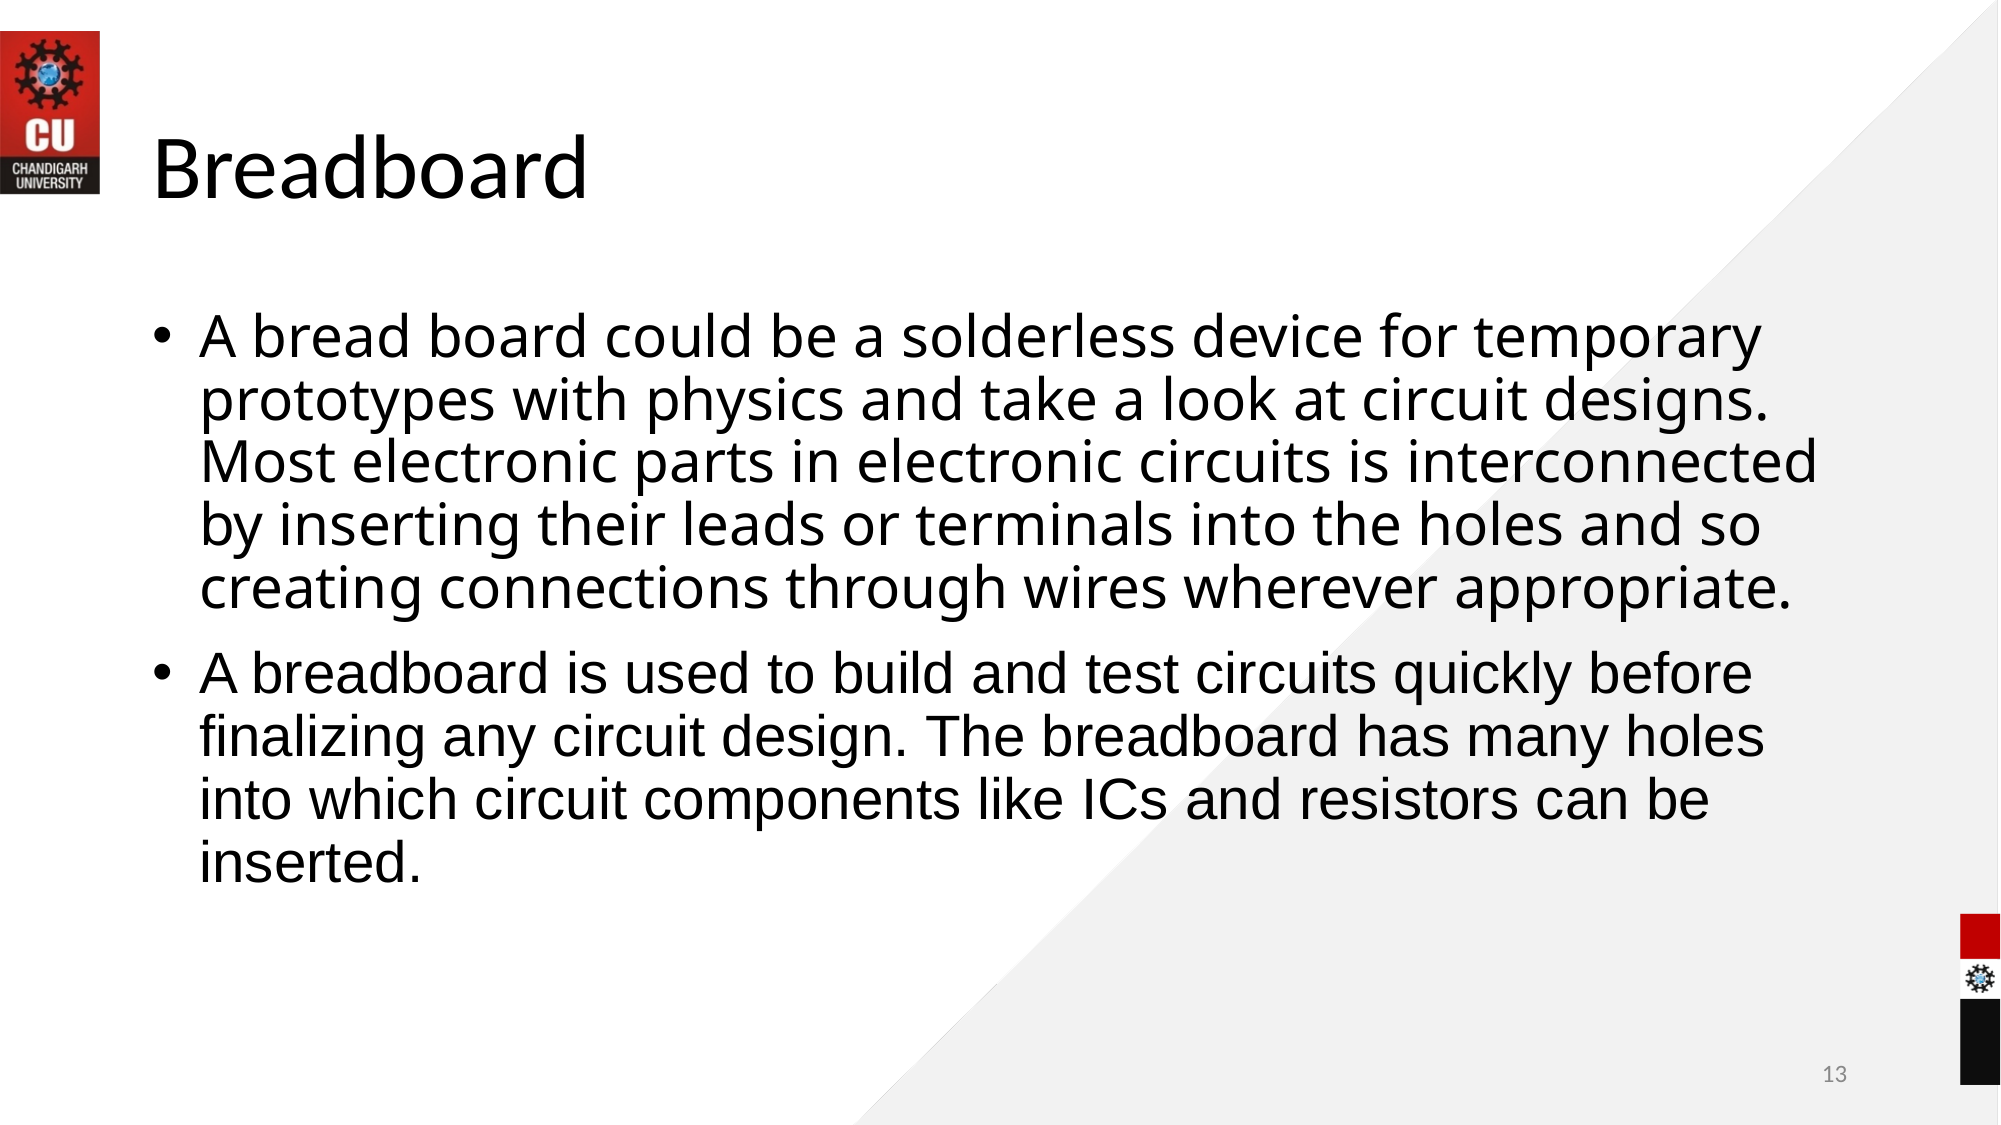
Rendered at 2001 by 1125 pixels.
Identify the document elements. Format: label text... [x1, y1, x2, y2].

picture [0, 0, 2001, 1125]
list A bread board could be a solderless device for temporary prototypes with physics and take a look at circuit designs. Most electronic parts in electronic circuits is interconnected by inserting their leads or terminals into the holes and so creating connections through wires wherever appropriate. A breadboard is used to build and test circuits quickly before finalizing any circuit design. The breadboard has many holes into which circuit components like ICs and resistors can be inserted. [137, 299, 1863, 1014]
title Breadboard [137, 59, 1863, 278]
slide_number 13 [1412, 1042, 1863, 1103]
